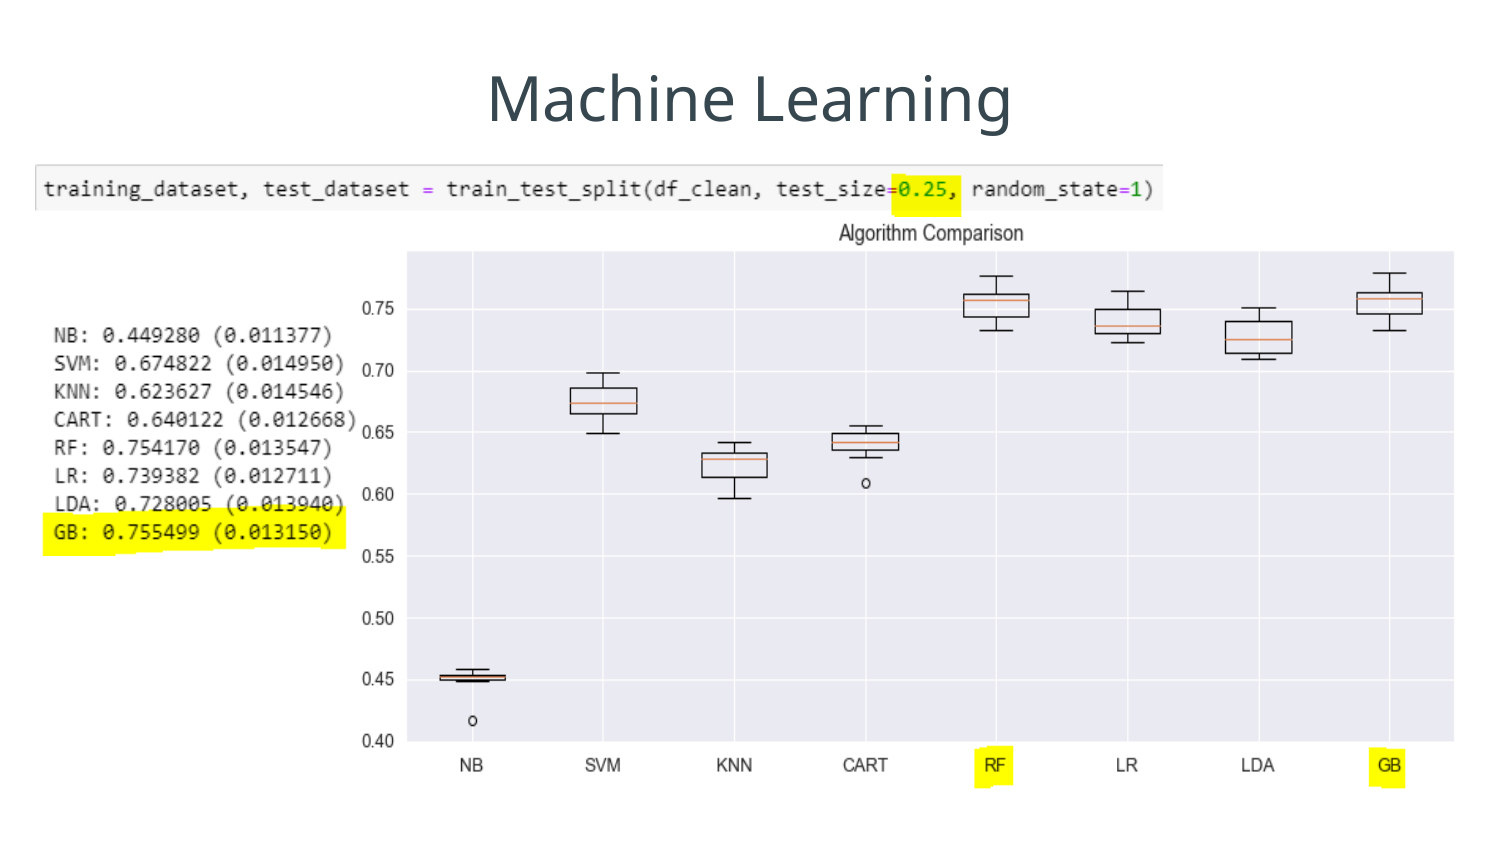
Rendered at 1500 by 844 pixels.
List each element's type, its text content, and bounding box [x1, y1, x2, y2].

picture [34, 163, 1463, 790]
title Machine Learning [51, 44, 1449, 139]
